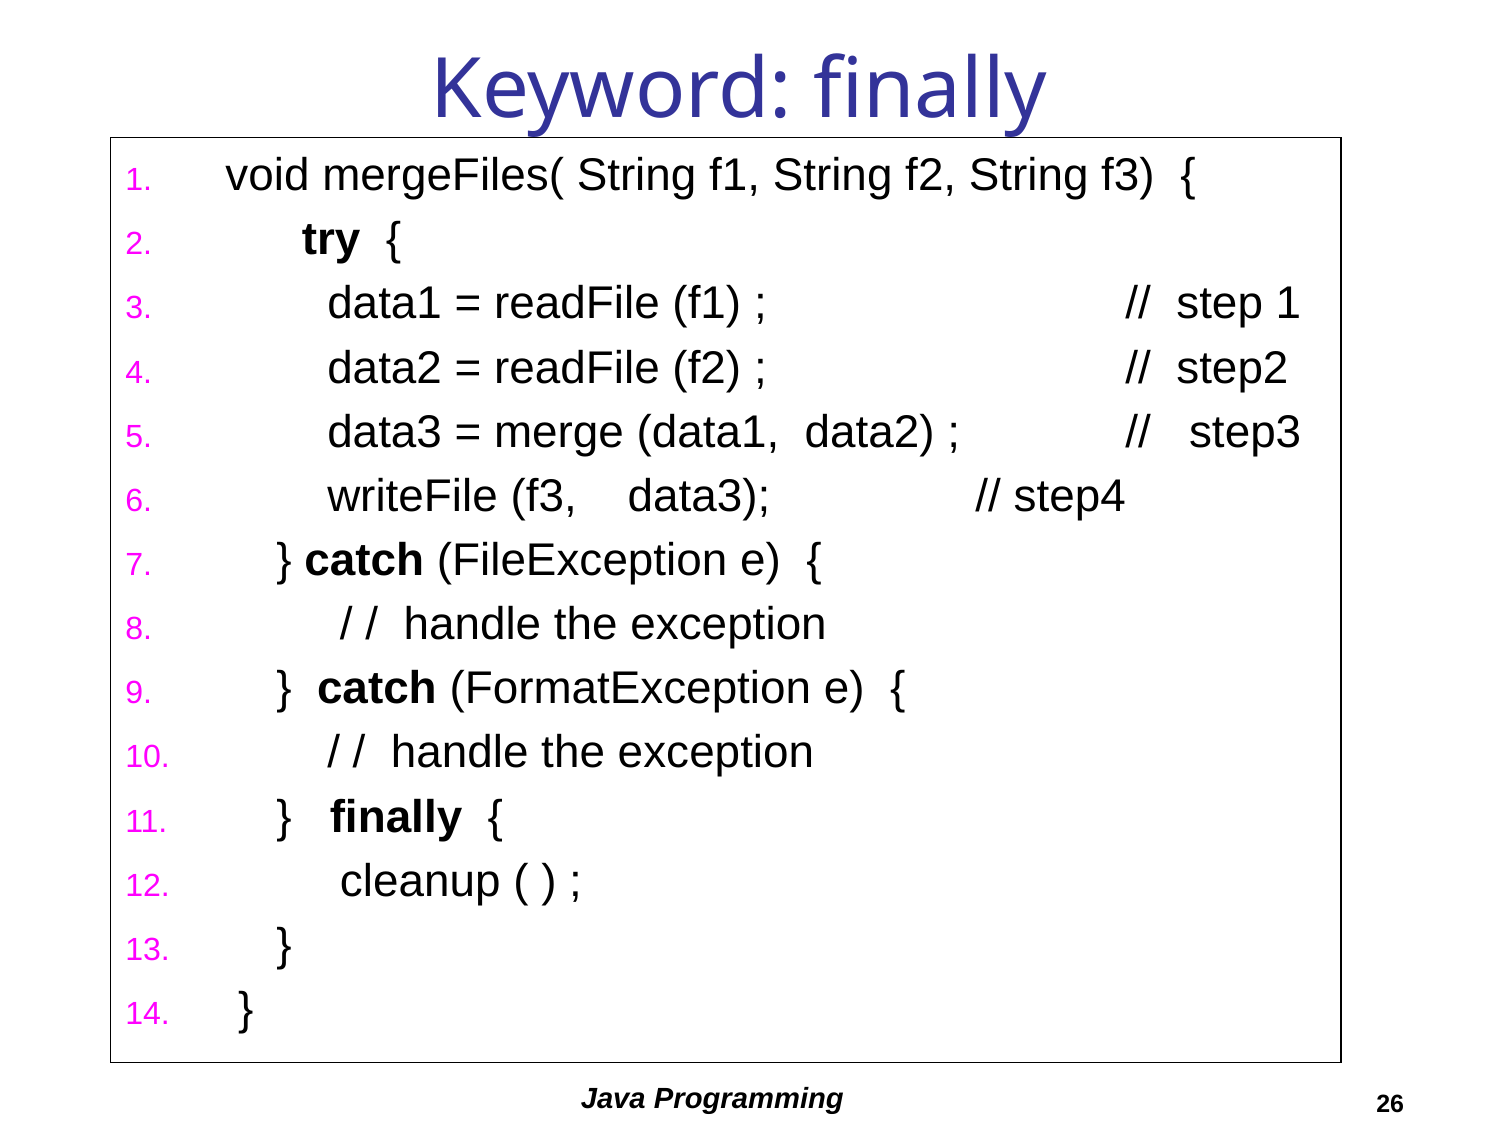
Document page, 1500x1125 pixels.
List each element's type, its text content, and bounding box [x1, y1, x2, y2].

footer Java Programming [524, 1072, 901, 1125]
title Keyword: finally [75, 24, 1425, 143]
text_box void mergeFiles( String f1, String f2, String f3) { try { data1 = readFile (f1) ; // step 1 data2 = readFile (f2) ; // step2 data3 = merge (data1, data2) ; // step3 writeFile (f3, data3); // step4 } catch (FileException e) { / / handle the exception } catch (FormatException e) { / / handle the exception } finally { cleanup ( ) ; } } [110, 137, 1342, 1063]
